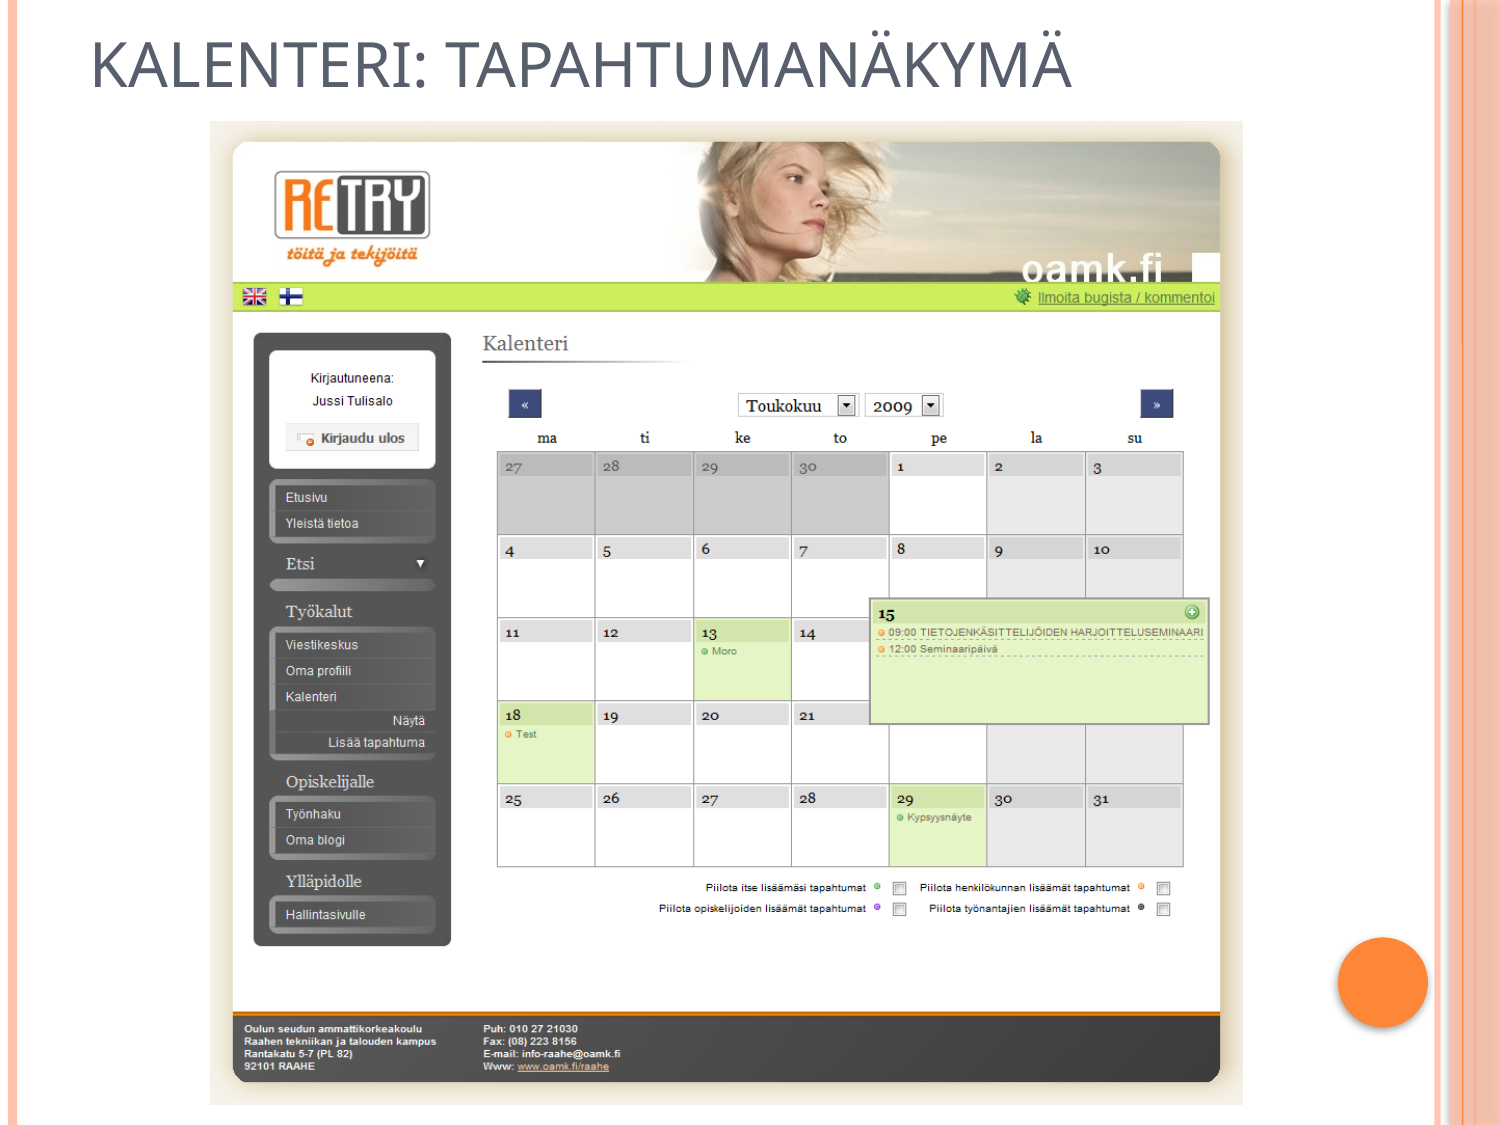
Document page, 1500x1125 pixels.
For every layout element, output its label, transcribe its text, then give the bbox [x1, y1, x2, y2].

title Kalenteri: Tapahtumanäkymä [75, 11, 1300, 108]
picture [210, 120, 1243, 1106]
